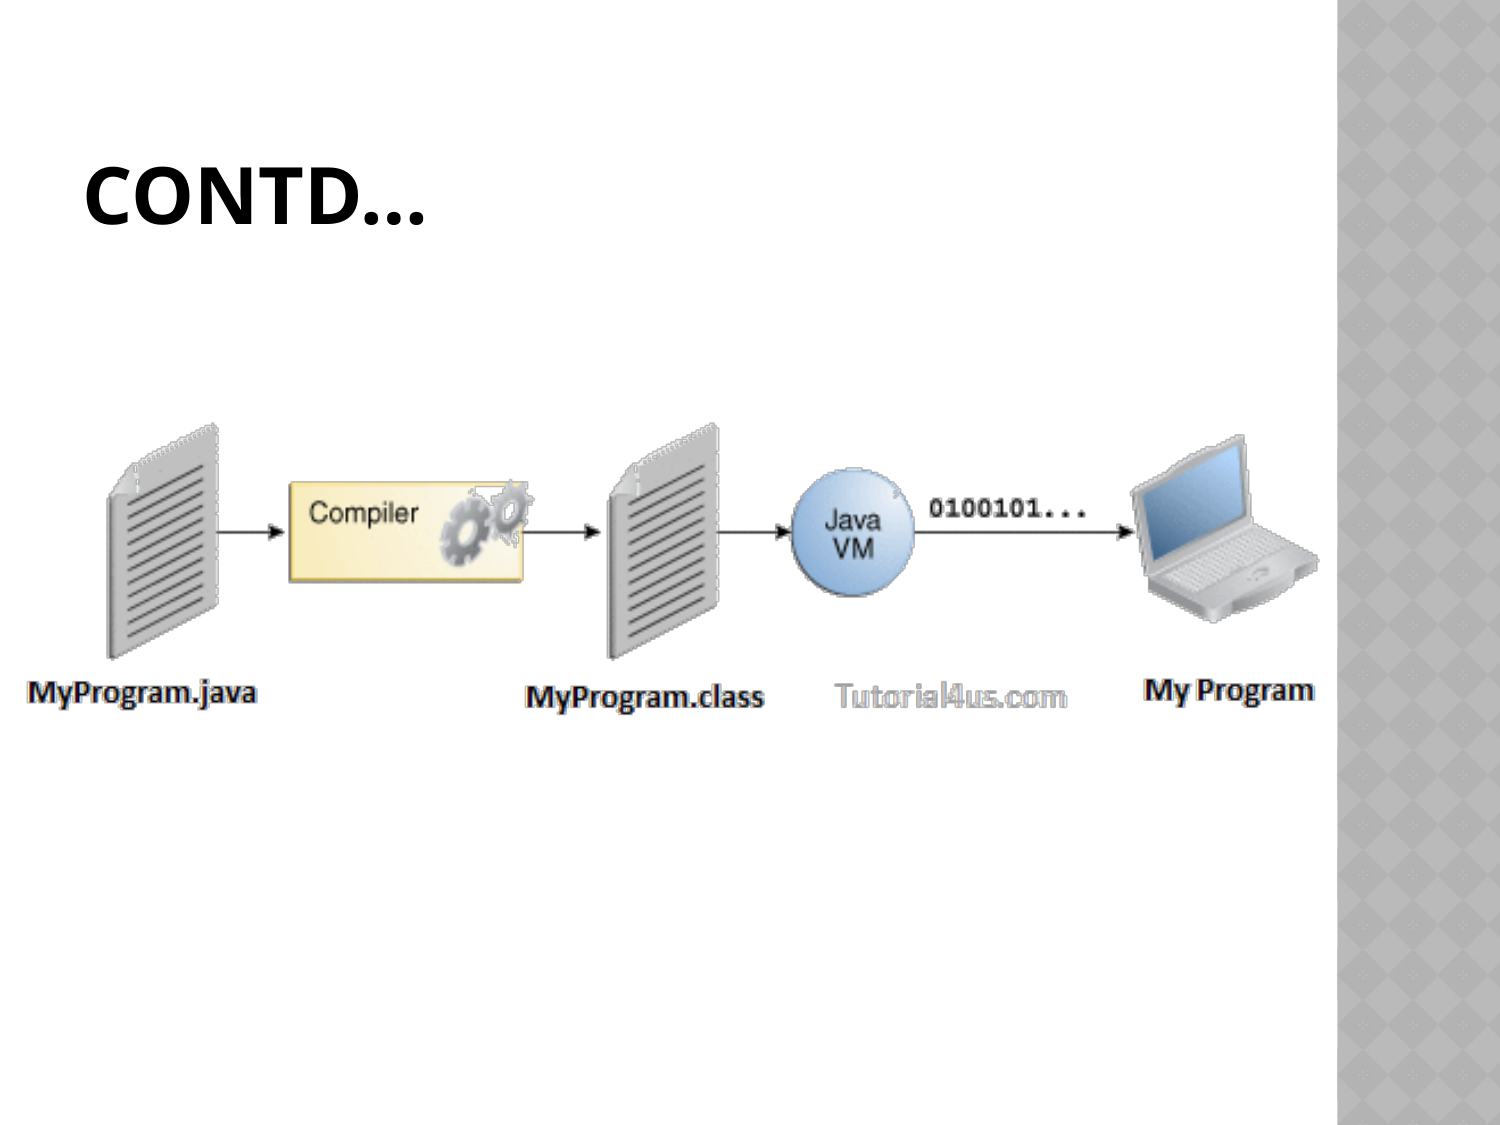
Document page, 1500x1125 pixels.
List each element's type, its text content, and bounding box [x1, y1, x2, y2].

title Contd… [75, 52, 1263, 240]
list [12, 411, 1338, 741]
